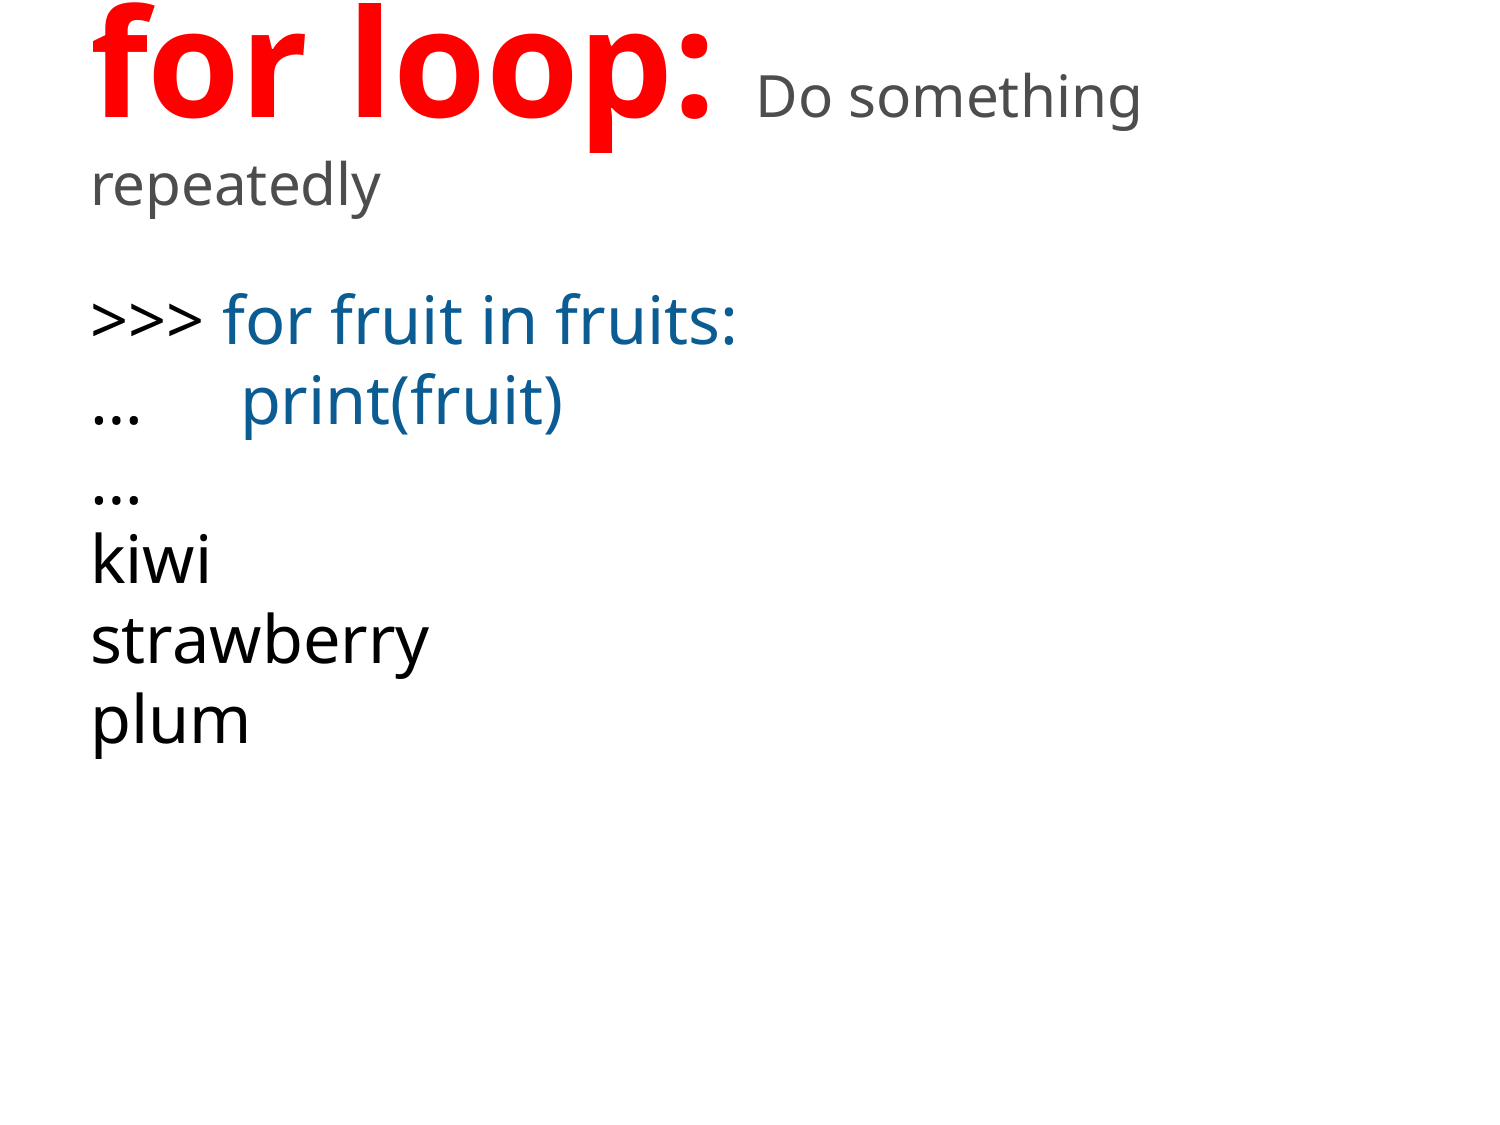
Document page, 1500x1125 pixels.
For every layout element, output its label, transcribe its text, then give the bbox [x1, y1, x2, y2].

title for loop: Do something repeatedly [75, 45, 1425, 233]
list >>> for fruit in fruits: … print(fruit) … kiwi strawberry plum [75, 262, 1425, 1078]
